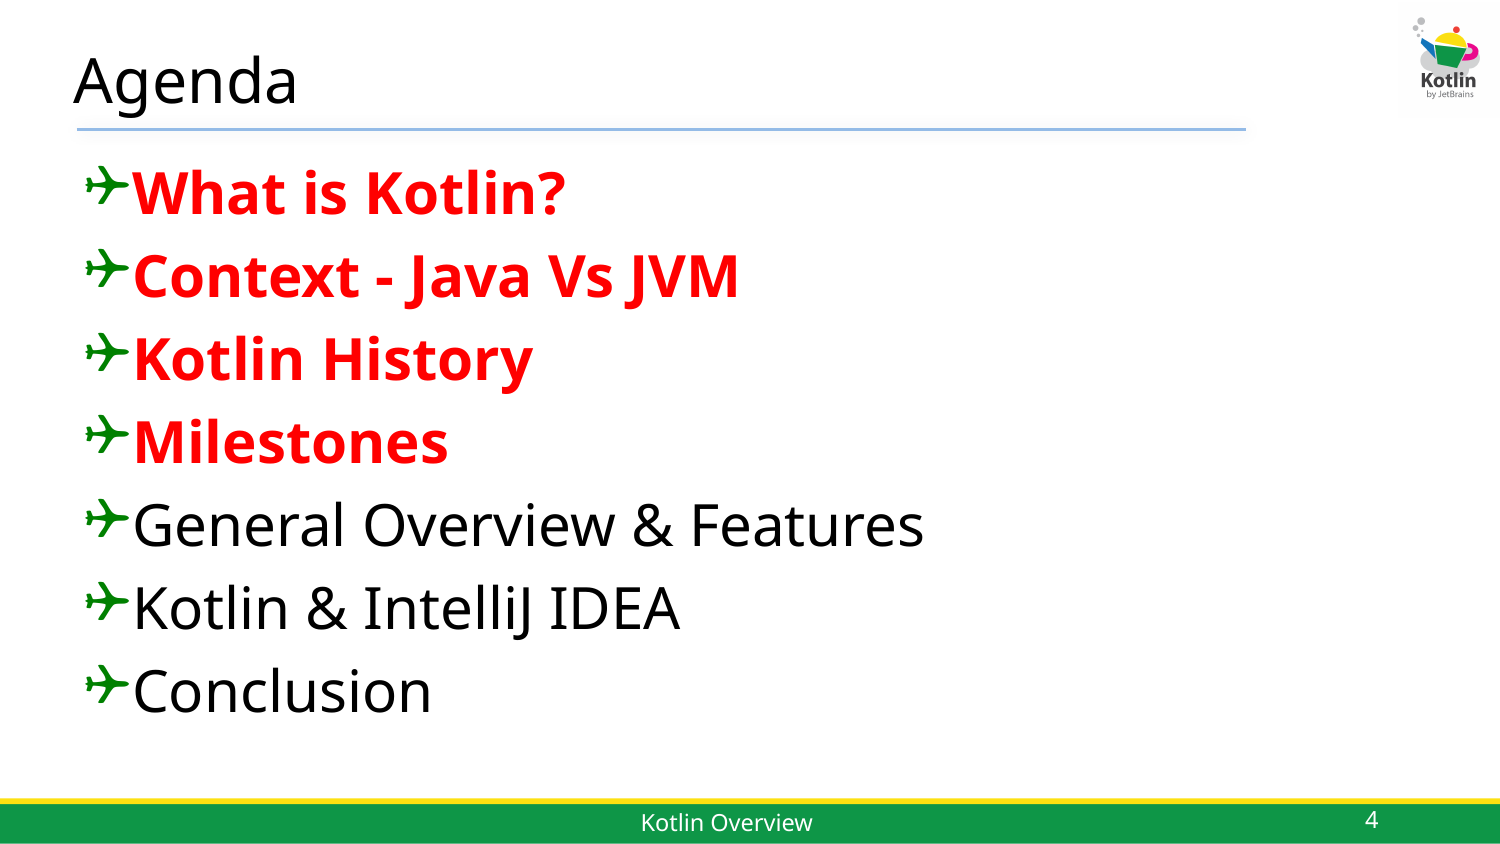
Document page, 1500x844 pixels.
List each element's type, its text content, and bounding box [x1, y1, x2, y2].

slide_number 4 [1074, 799, 1388, 844]
footer Kotlin Overview [527, 802, 927, 843]
list What is Kotlin? Context - Java Vs JVM Kotlin History Milestones General Overview & Features Kotlin & IntelliJ IDEA Conclusion [74, 146, 1436, 804]
picture [1398, 2, 1500, 118]
title Agenda [64, 22, 1341, 126]
